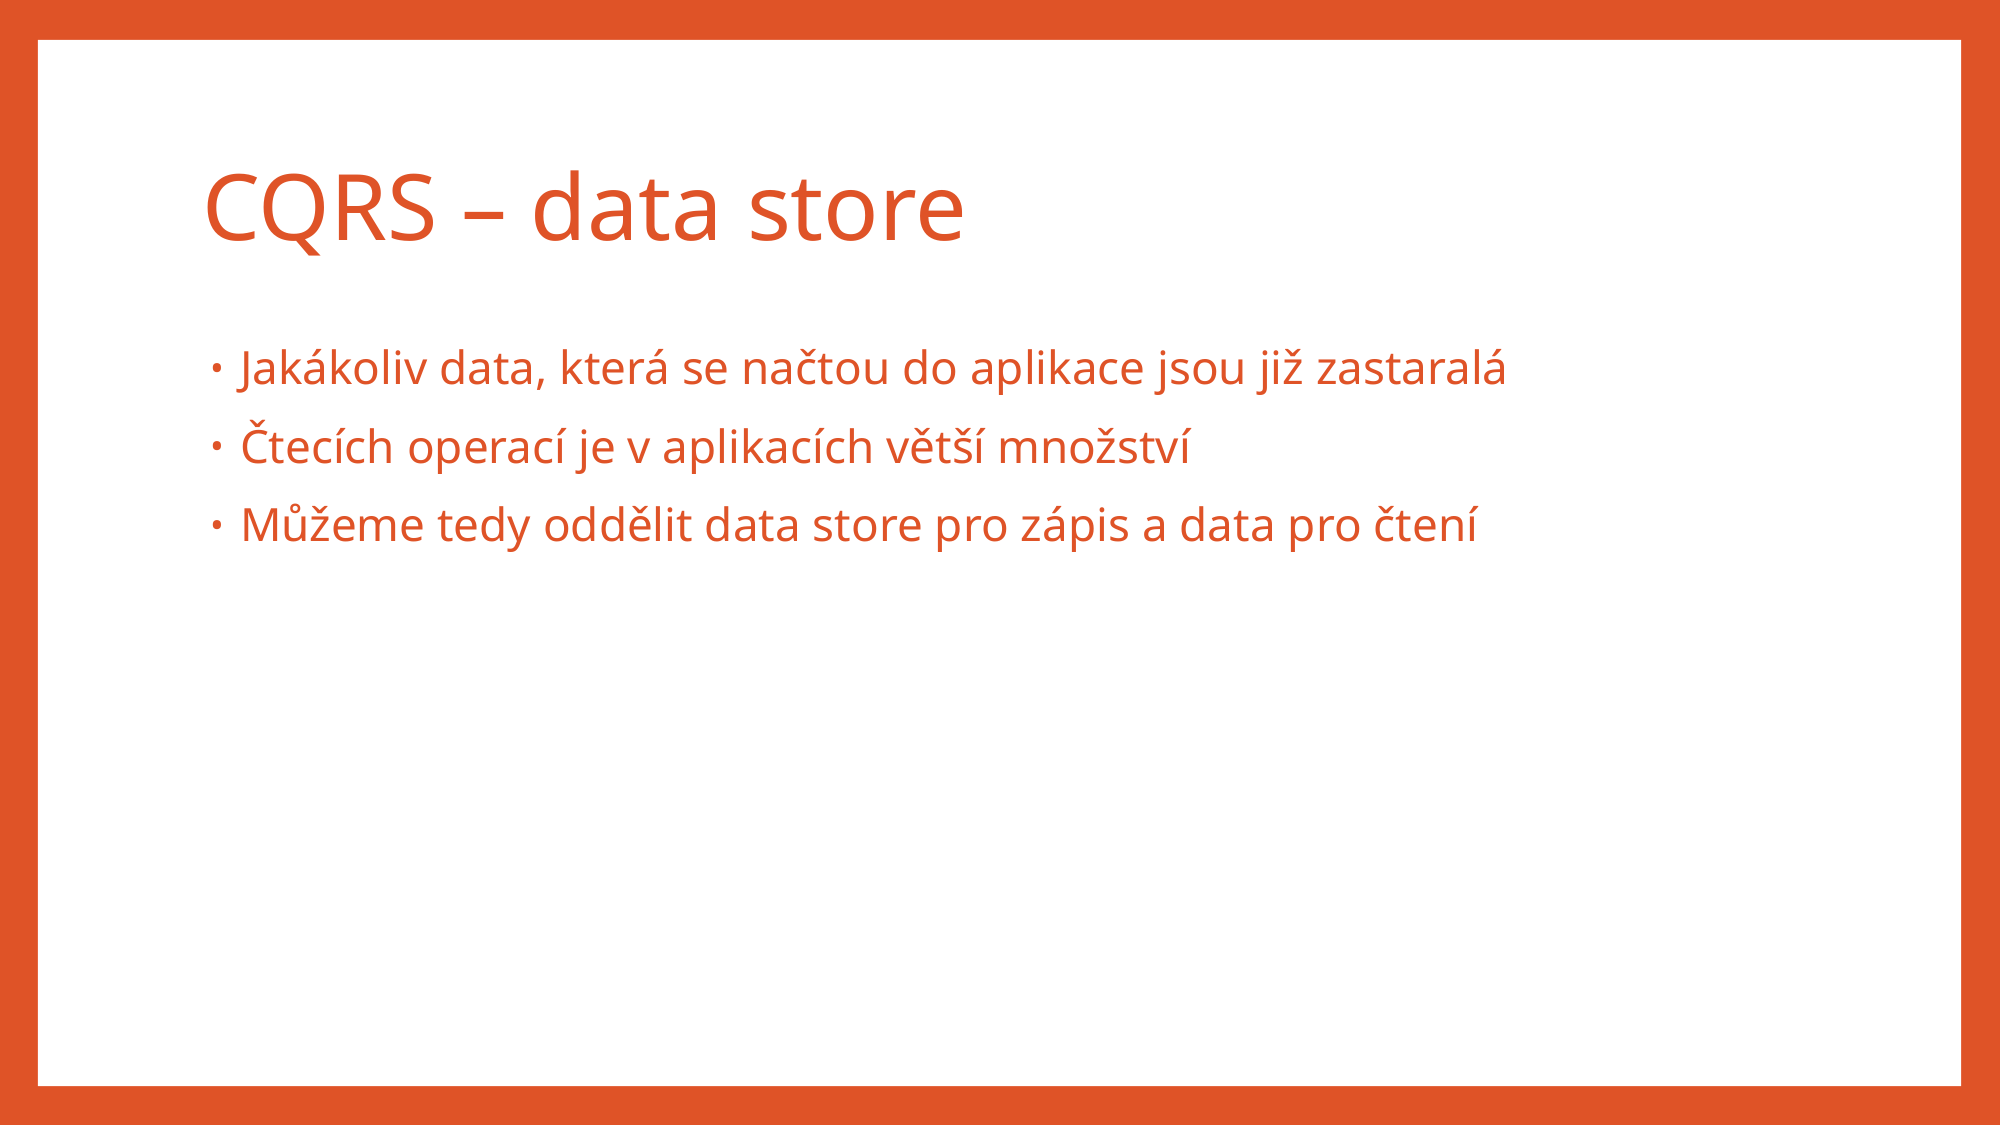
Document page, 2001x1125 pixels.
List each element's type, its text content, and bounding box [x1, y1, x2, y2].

title CQRS – data store [187, 99, 1808, 323]
list Jakákoliv data, která se načtou do aplikace jsou již zastaralá Čtecích operací je v aplikacích větší množství Můžeme tedy oddělit data store pro zápis a data pro čtení [187, 337, 1808, 1000]
